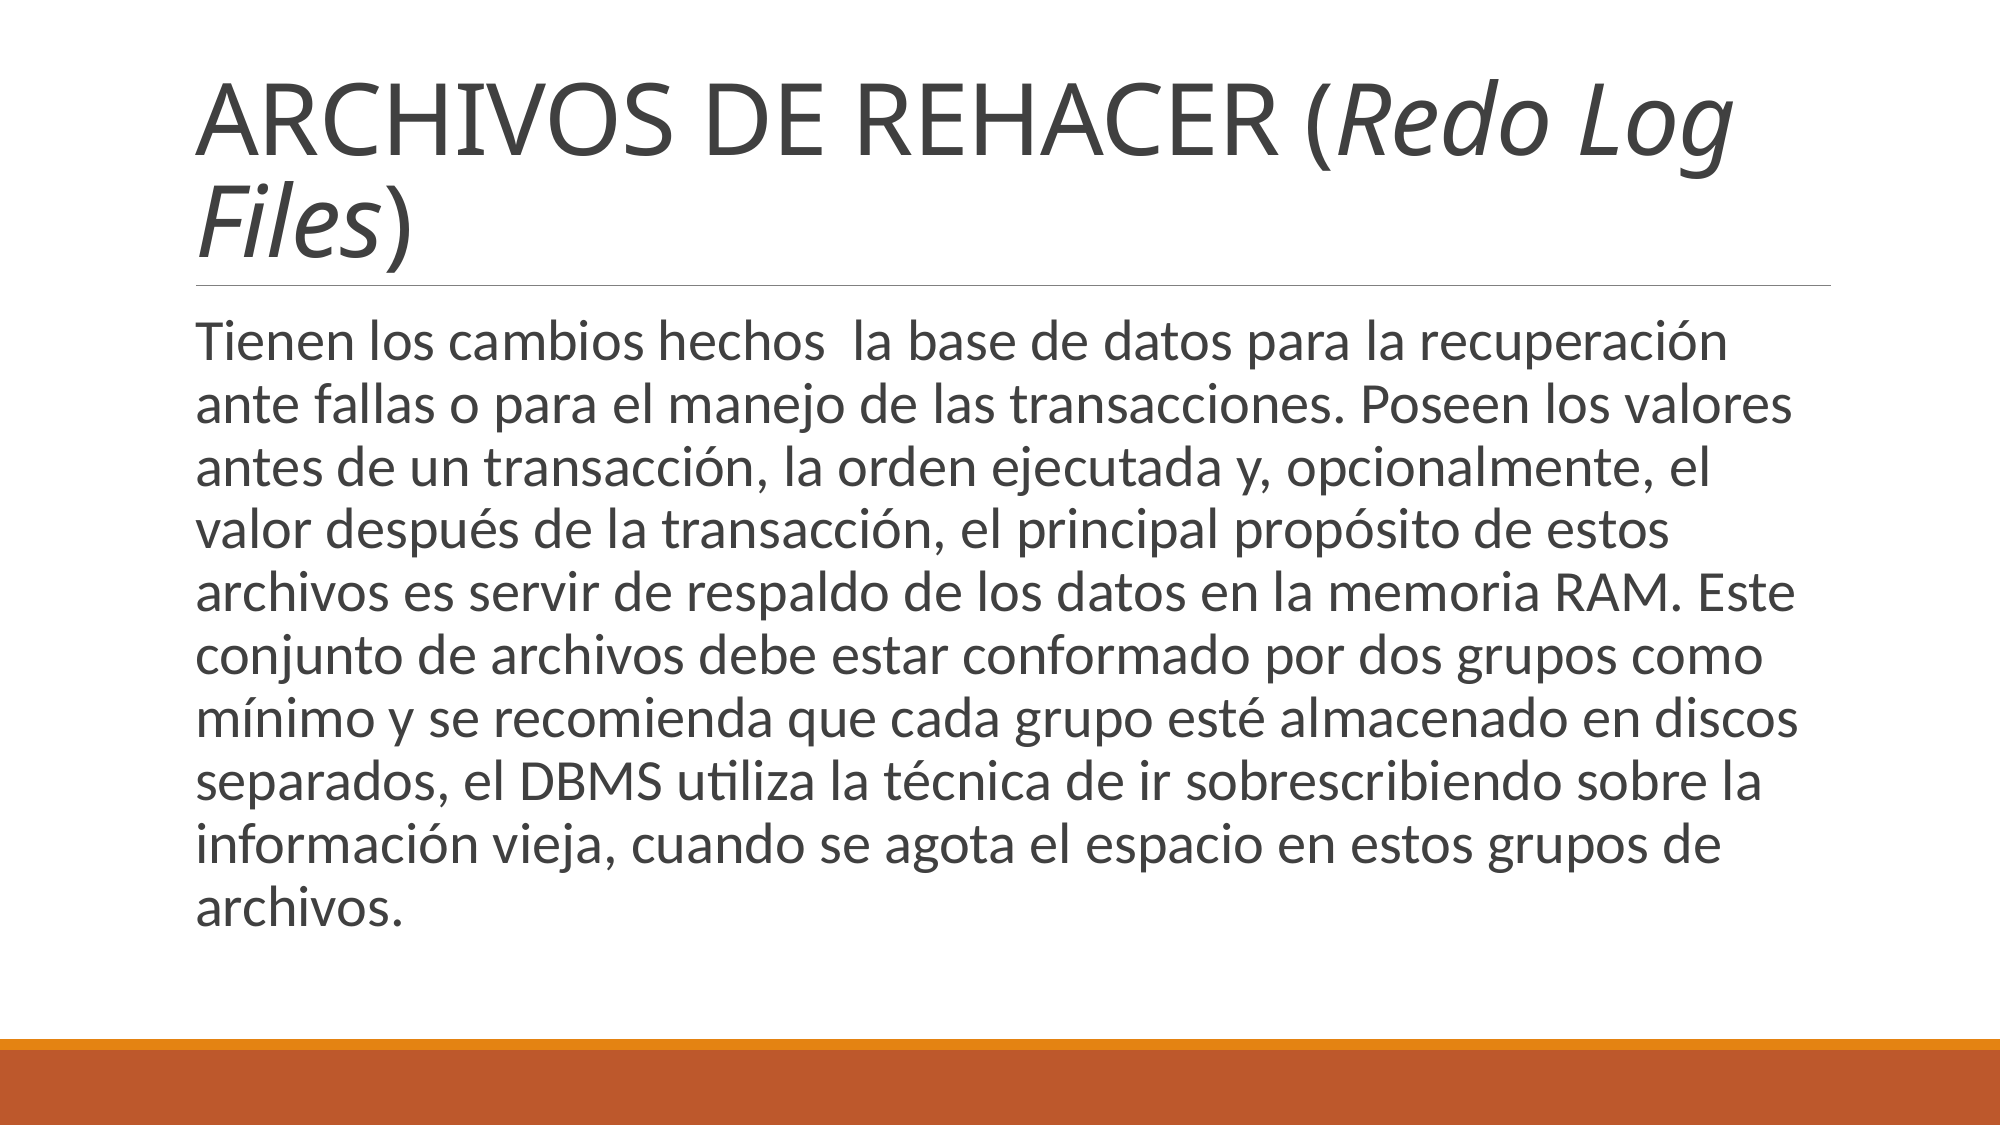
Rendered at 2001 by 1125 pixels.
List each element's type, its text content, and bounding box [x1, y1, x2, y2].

list Tienen los cambios hechos la base de datos para la recuperación ante fallas o para el manejo de las transacciones. Poseen los valores antes de un transacción, la orden ejecutada y, opcionalmente, el valor después de la transacción, el principal propósito de estos archivos es servir de respaldo de los datos en la memoria RAM. Este conjunto de archivos debe estar conformado por dos grupos como mínimo y se recomienda que cada grupo esté almacenado en discos separados, el DBMS utiliza la técnica de ir sobrescribiendo sobre la información vieja, cuando se agota el espacio en estos grupos de archivos. [180, 302, 1830, 963]
title ARCHIVOS DE REHACER (Redo Log Files) [180, 47, 1830, 285]
